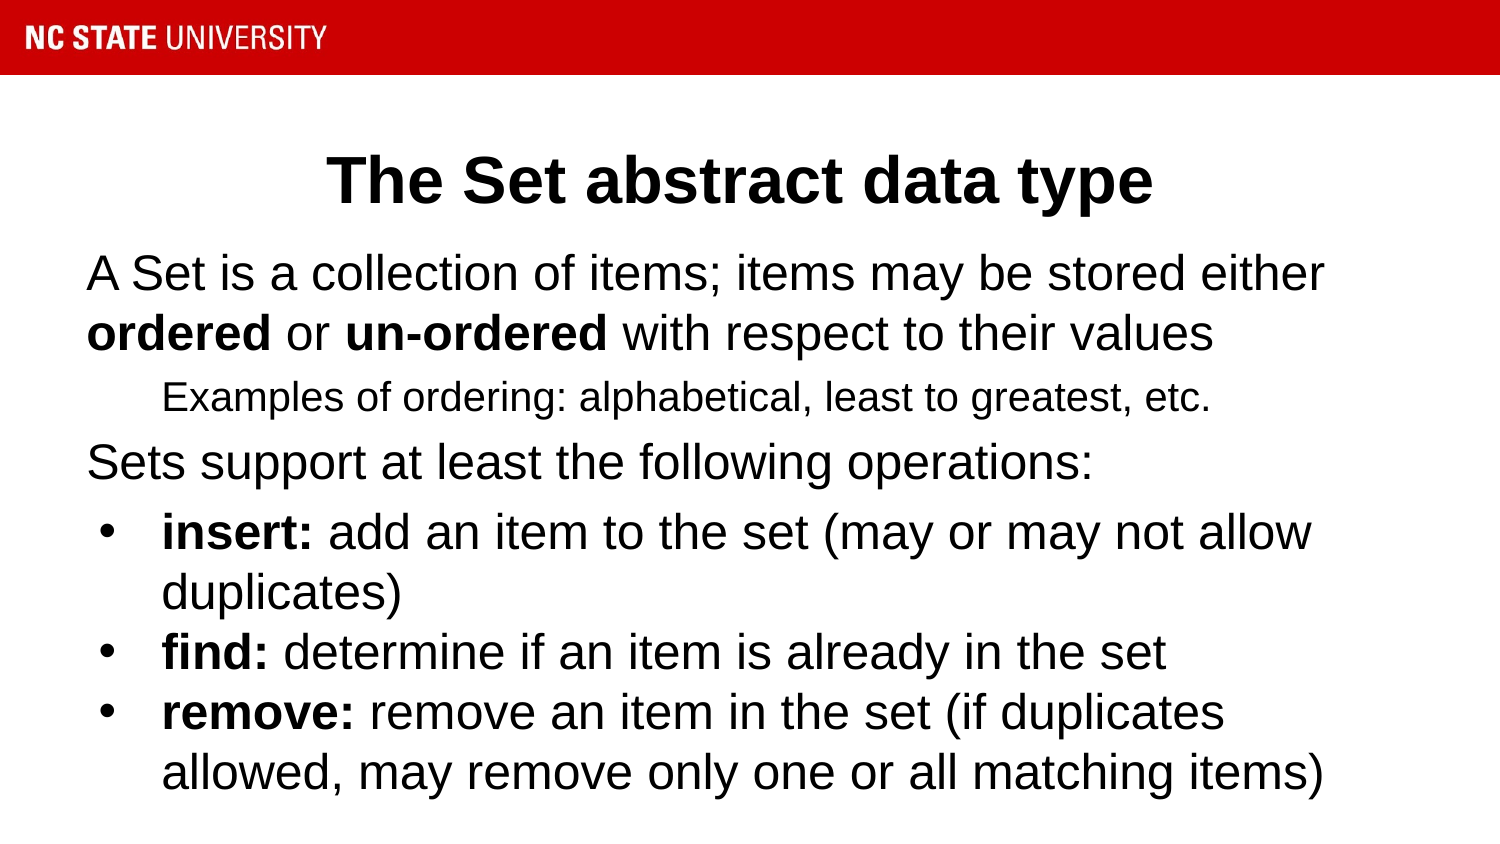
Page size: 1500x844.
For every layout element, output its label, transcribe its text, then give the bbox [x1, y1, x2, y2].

title The Set abstract data type [75, 110, 1425, 224]
list A Set is a collection of items; items may be stored either ordered or un-ordered with respect to their values Examples of ordering: alphabetical, least to greatest, etc. Sets support at least the following operations: insert: add an item to the set (may or may not allow duplicates) find: determine if an item is already in the set remove: remove an item in the set (if duplicates allowed, may remove only one or all matching items) [71, 224, 1429, 772]
picture [0, 0, 1500, 75]
